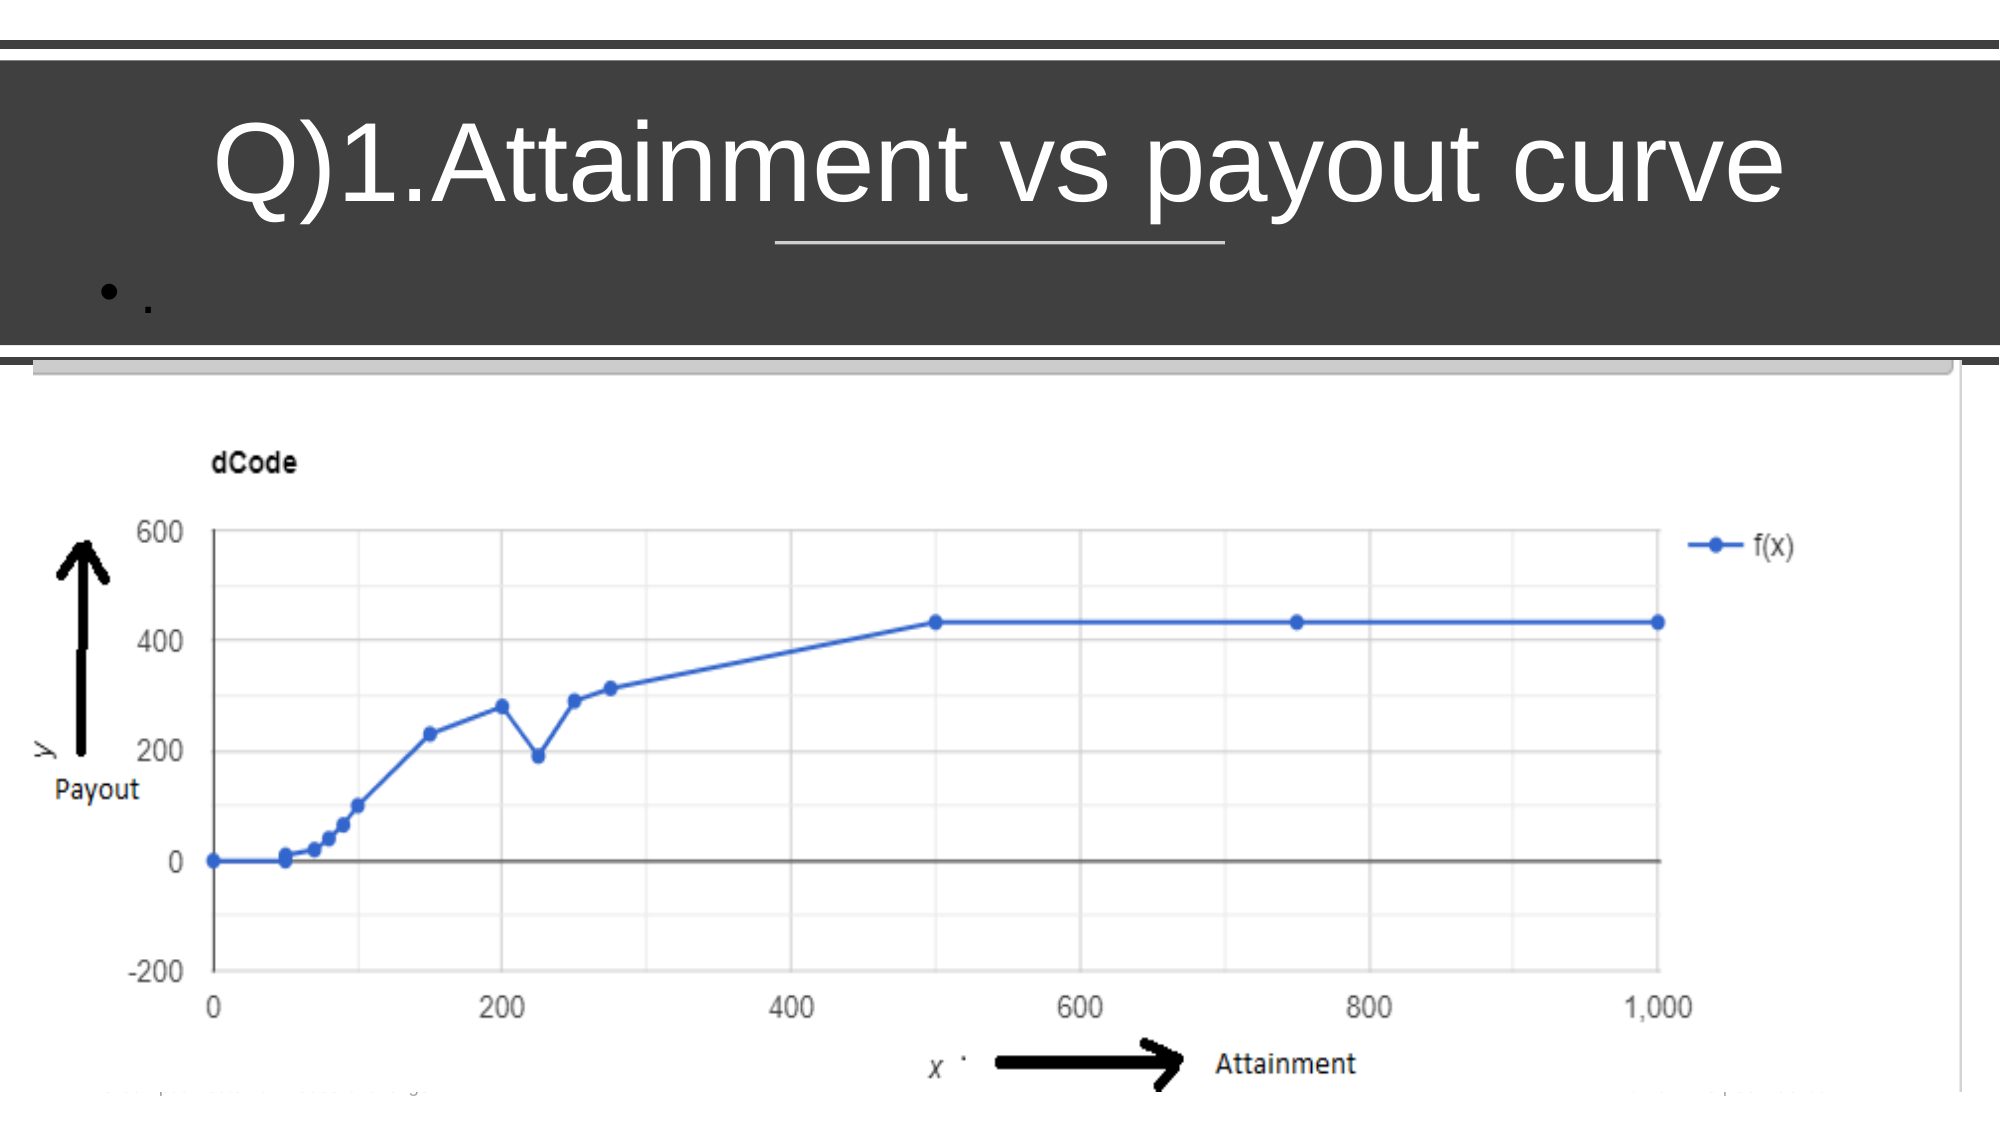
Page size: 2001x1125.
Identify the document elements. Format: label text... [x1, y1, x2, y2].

picture [33, 360, 1963, 1092]
title Q)1.Attainment vs payout curve [86, 80, 1914, 233]
list . [99, 263, 1900, 359]
text_box [0, 58, 2000, 347]
